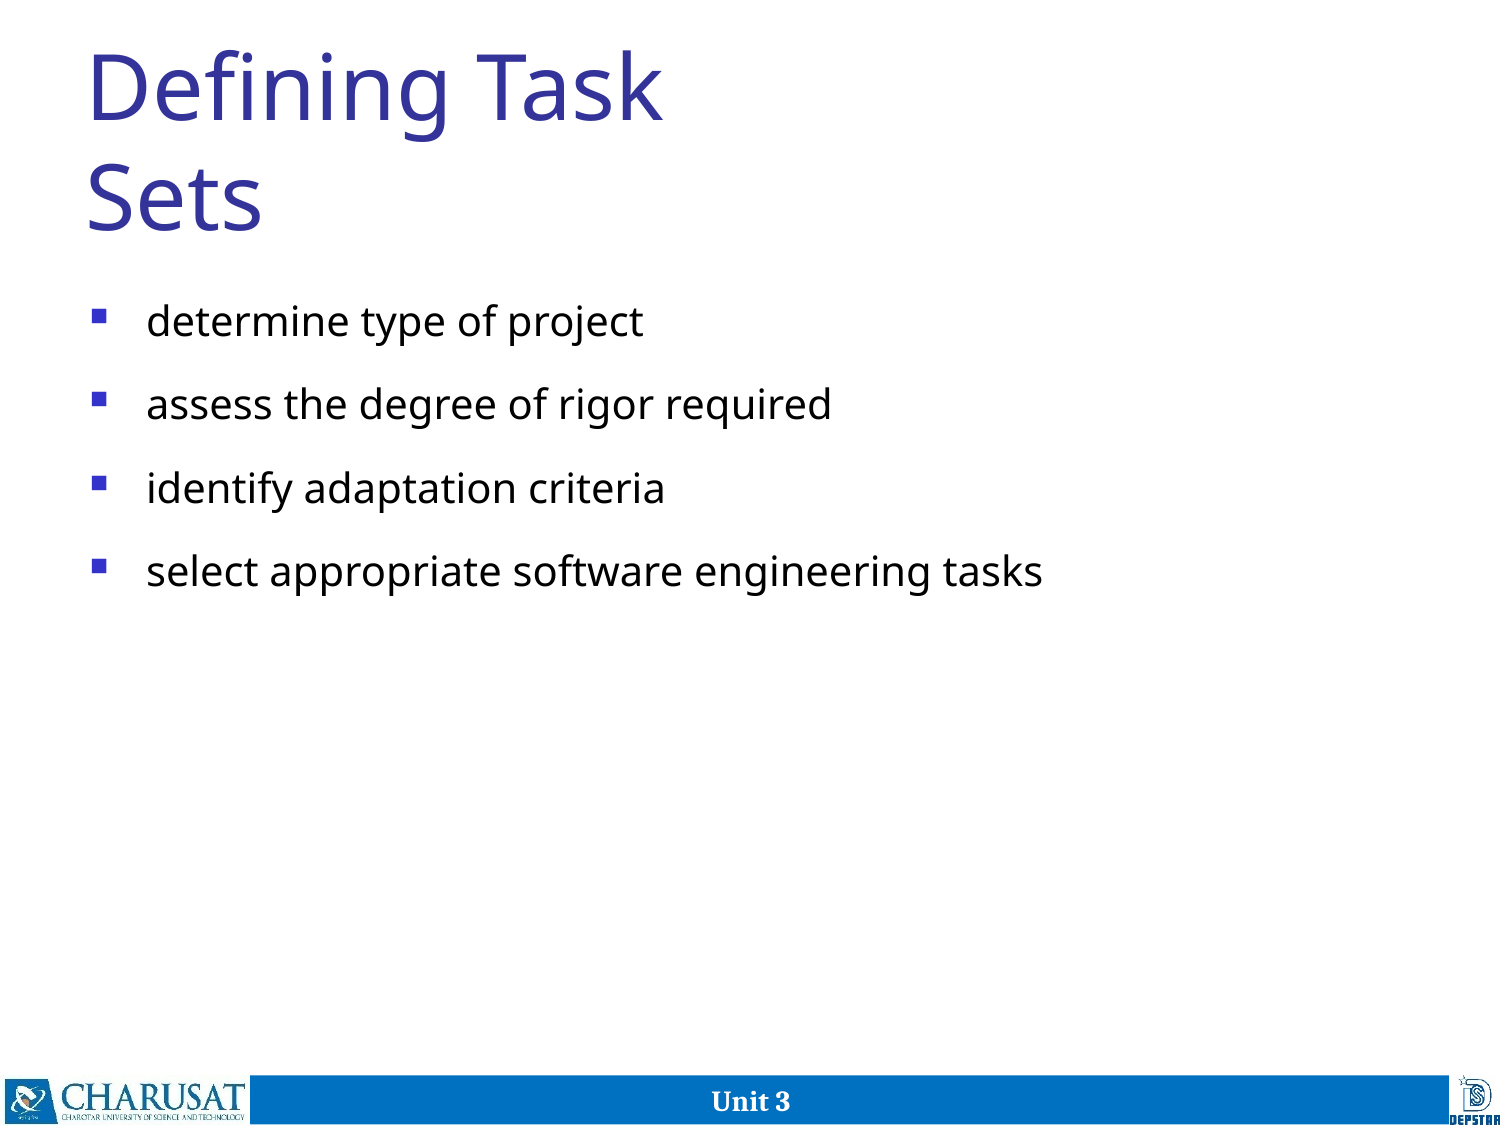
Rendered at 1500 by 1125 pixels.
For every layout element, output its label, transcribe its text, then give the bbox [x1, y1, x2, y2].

picture [1449, 1074, 1500, 1125]
list determine type of project assess the degree of rigor required identify adaptation criteria select appropriate software engineering tasks [75, 262, 1425, 1005]
text_box Unit 3 [251, 1075, 1447, 1125]
title Defining Task Sets [75, 24, 854, 253]
picture [0, 1075, 250, 1125]
